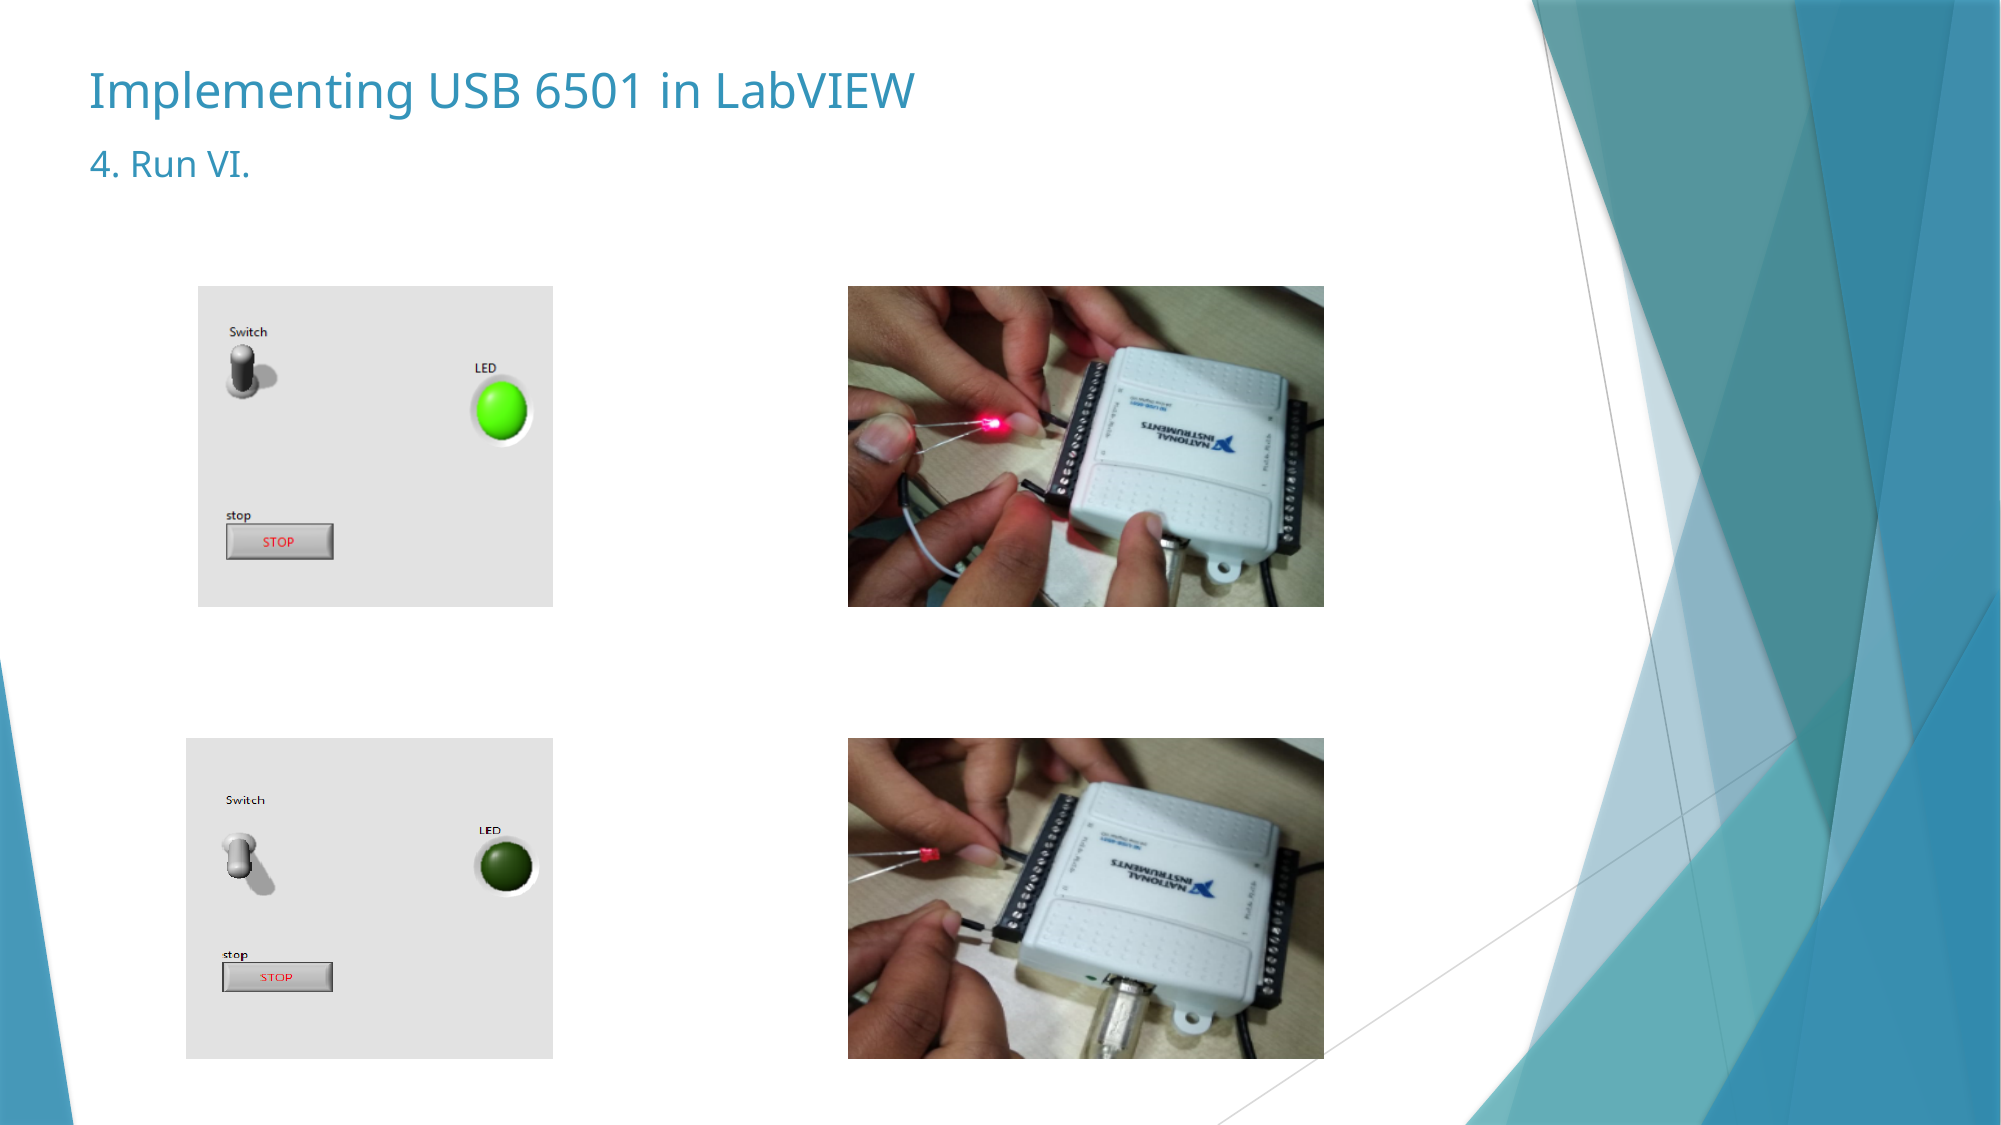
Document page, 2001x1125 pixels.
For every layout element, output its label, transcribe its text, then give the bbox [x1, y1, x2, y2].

picture [841, 285, 1325, 607]
title Implementing USB 6501 in LabVIEW 4. Run VI. [74, 23, 1486, 253]
picture [186, 737, 554, 1060]
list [198, 285, 554, 607]
picture [848, 737, 1325, 1060]
